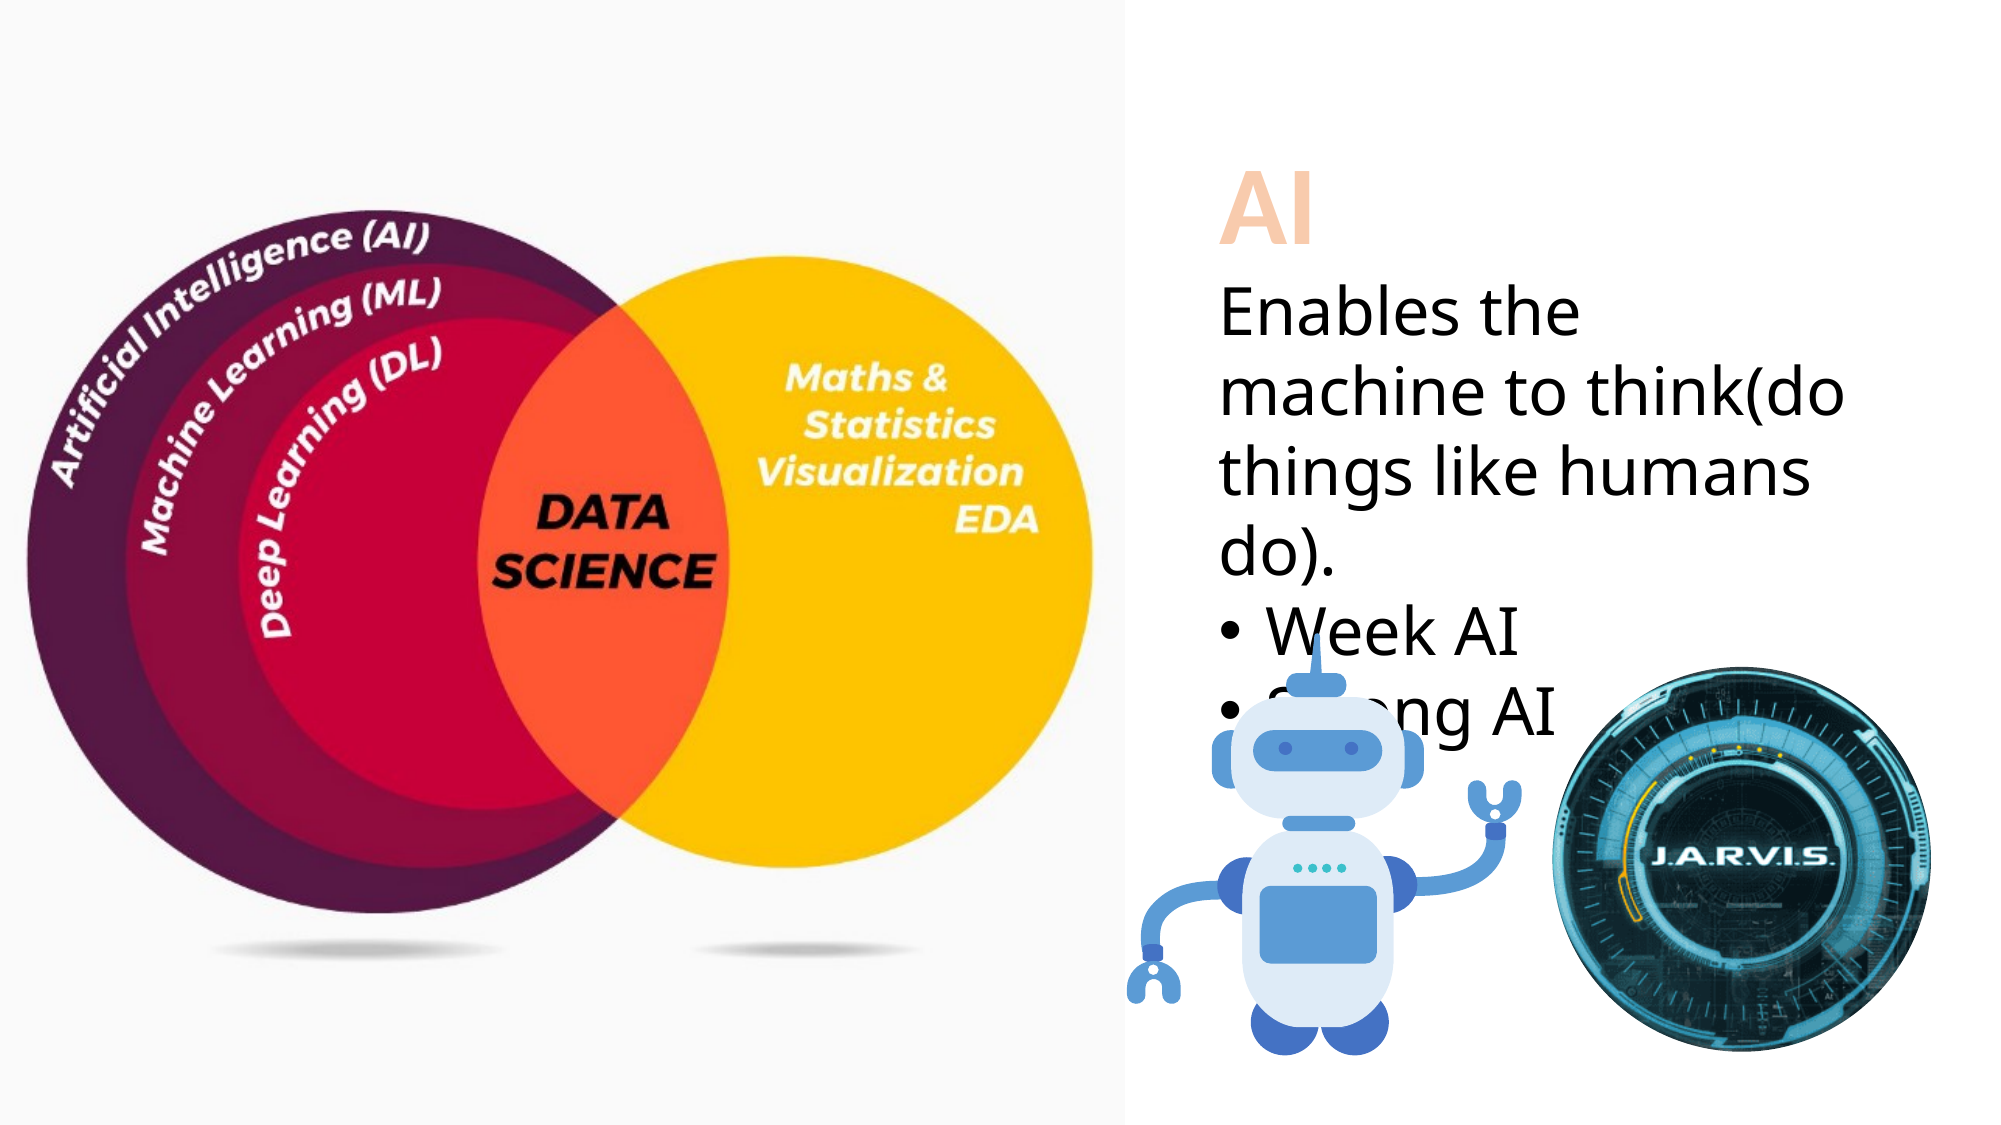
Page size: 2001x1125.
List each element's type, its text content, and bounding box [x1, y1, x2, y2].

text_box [1124, 631, 1524, 1058]
text_box AI [1204, 124, 1333, 275]
picture [1552, 666, 1931, 1052]
text_box Enables the machine to think(do things like humans do). Week AI Strong AI [1203, 261, 1865, 757]
picture [0, 0, 1125, 1125]
